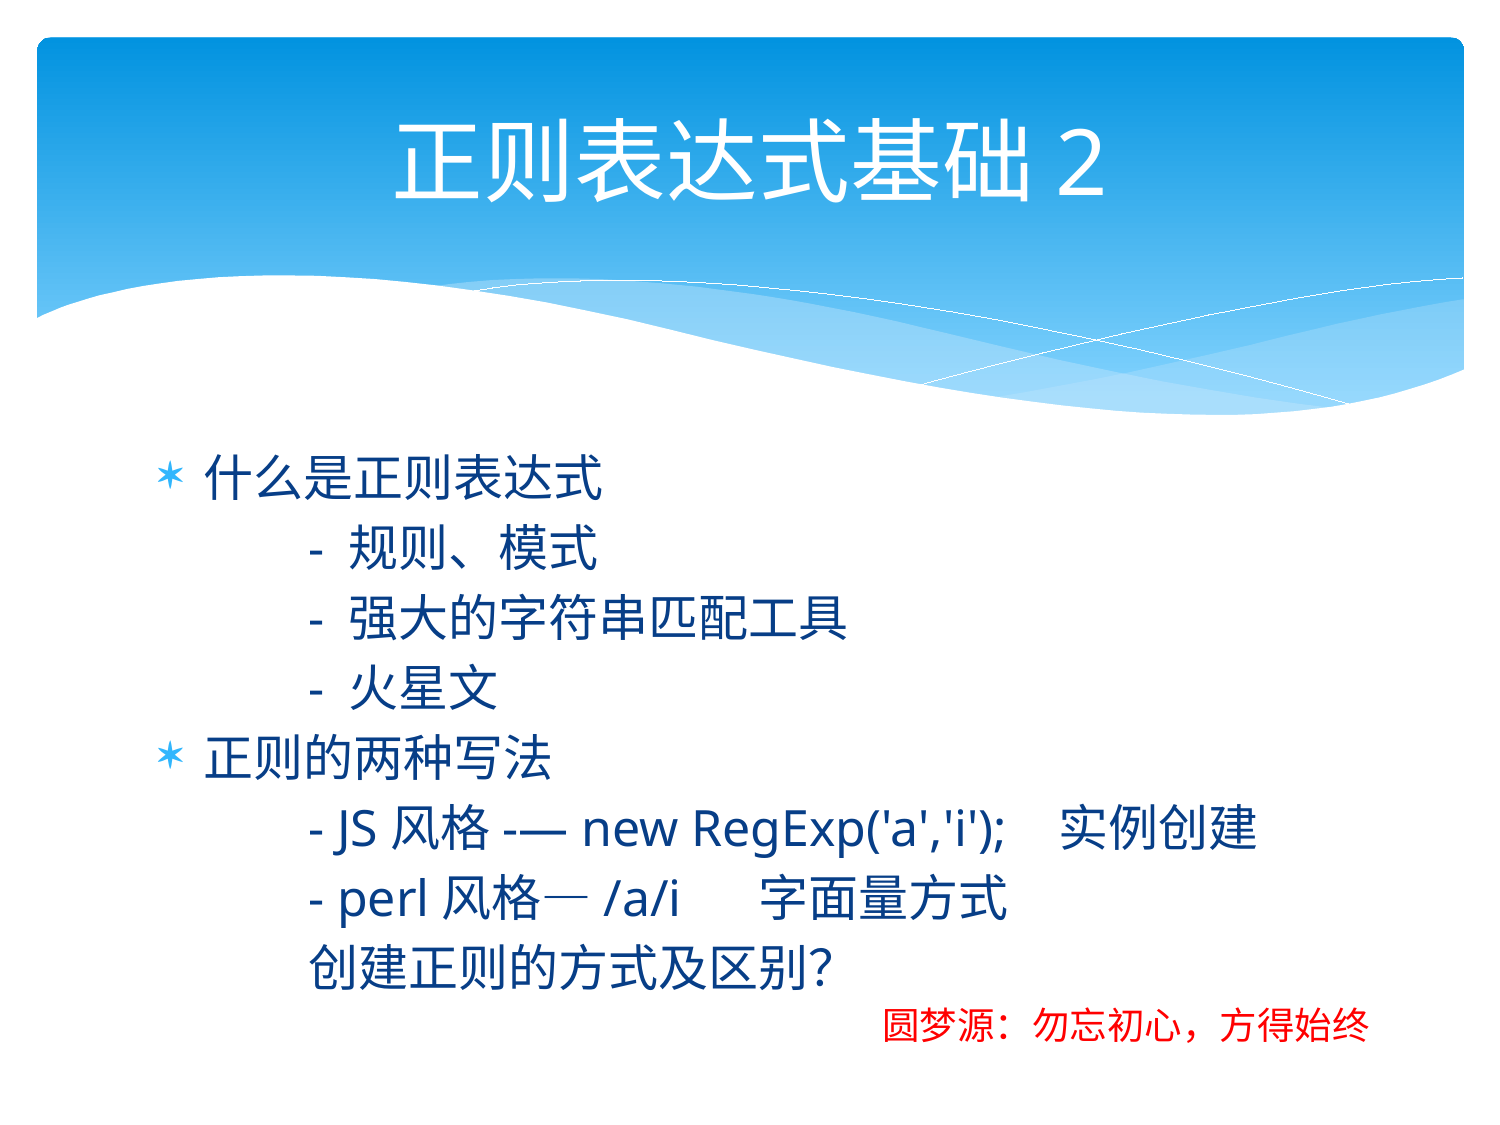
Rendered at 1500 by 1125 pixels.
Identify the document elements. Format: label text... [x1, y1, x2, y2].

title 正则表达式基础2 [75, 55, 1425, 261]
list 什么是正则表达式 - 规则、模式 - 强大的字符串匹配工具 - 火星文 正则的两种写法 - JS风格-— new RegExp('a','i'); 实例创建 - perl风格—/a/i 字面量方式 创建正则的方式及区别？ [143, 438, 1359, 1005]
